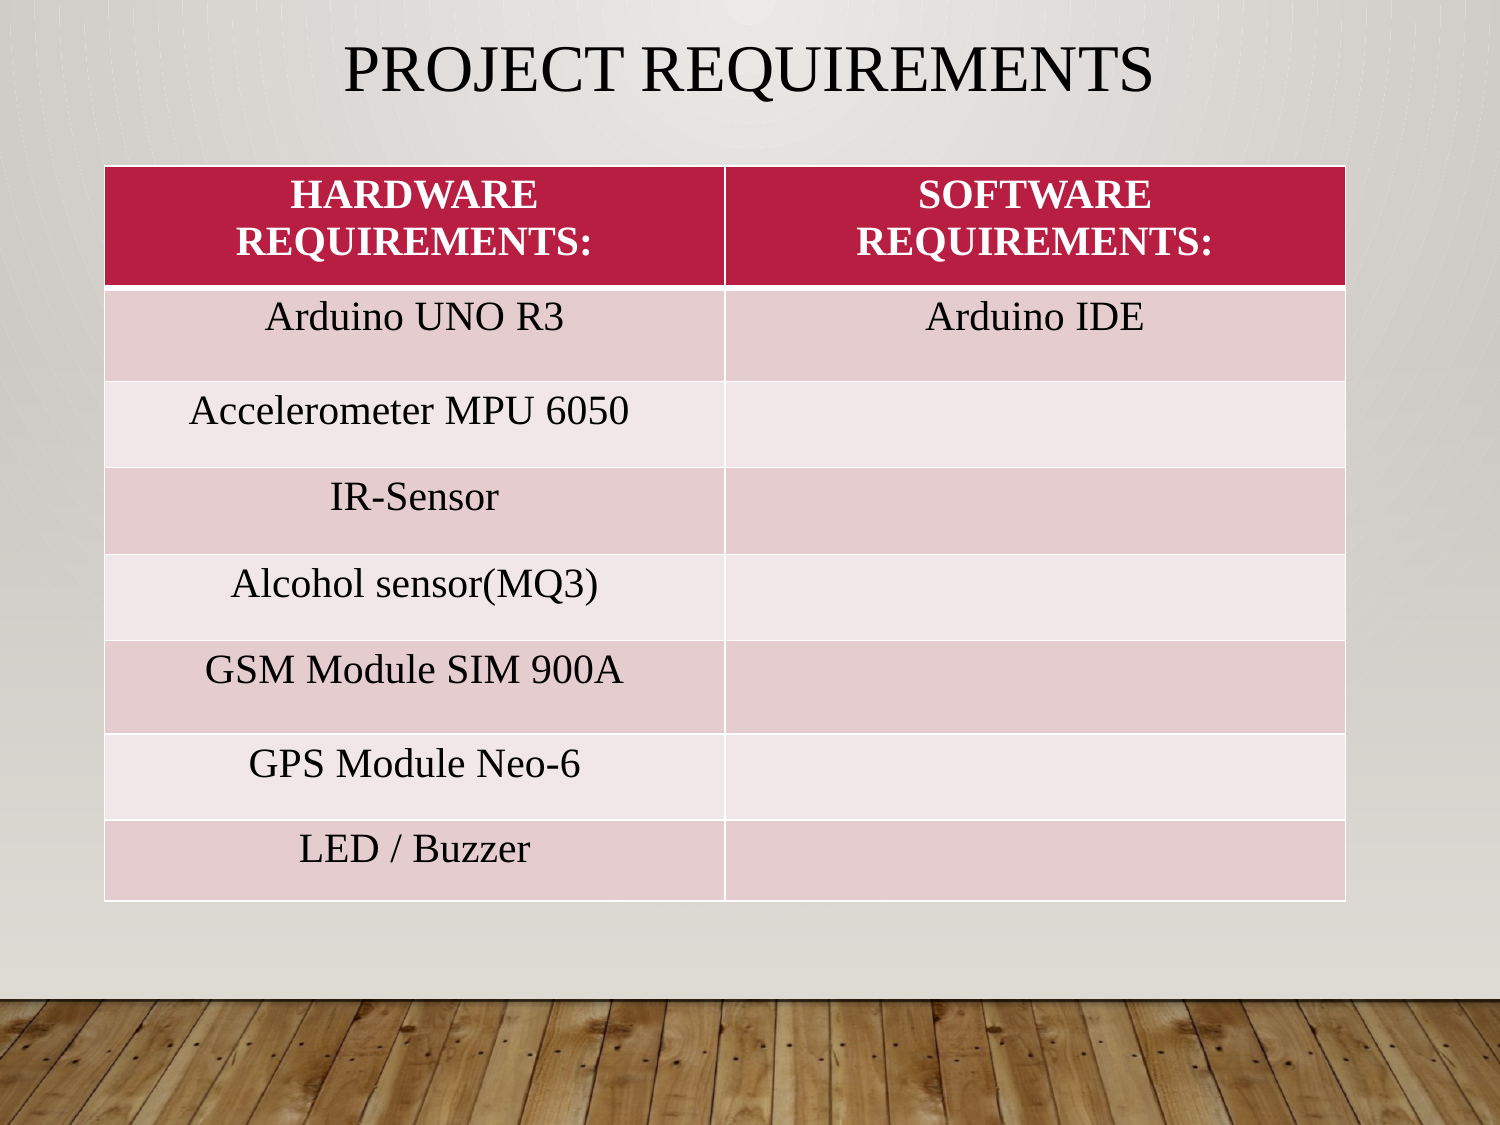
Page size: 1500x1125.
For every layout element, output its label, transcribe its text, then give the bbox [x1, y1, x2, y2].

table_header SOFTWARE REQUIREMENTS: [726, 167, 1345, 285]
picture [0, 999, 1500, 1125]
table_cell Alcohol sensor(MQ3) [105, 555, 724, 640]
title PROJECT REQUIREMENTS [62, 31, 1438, 143]
table_cell [726, 641, 1345, 733]
table_cell [726, 821, 1345, 900]
table_cell [726, 468, 1345, 554]
table_cell [726, 735, 1345, 819]
table_cell GSM Module SIM 900A [105, 641, 724, 733]
table_cell IR-Sensor [105, 468, 724, 554]
table_cell LED / Buzzer [105, 821, 724, 900]
table_cell [726, 555, 1345, 640]
table_cell GPS Module Neo-6 [105, 735, 724, 819]
table_cell [726, 382, 1345, 467]
table_cell Arduino IDE [726, 291, 1345, 381]
table_cell Accelerometer MPU 6050 [105, 382, 724, 467]
table_cell Arduino UNO R3 [105, 291, 724, 381]
table_header HARDWARE REQUIREMENTS: [105, 167, 724, 285]
